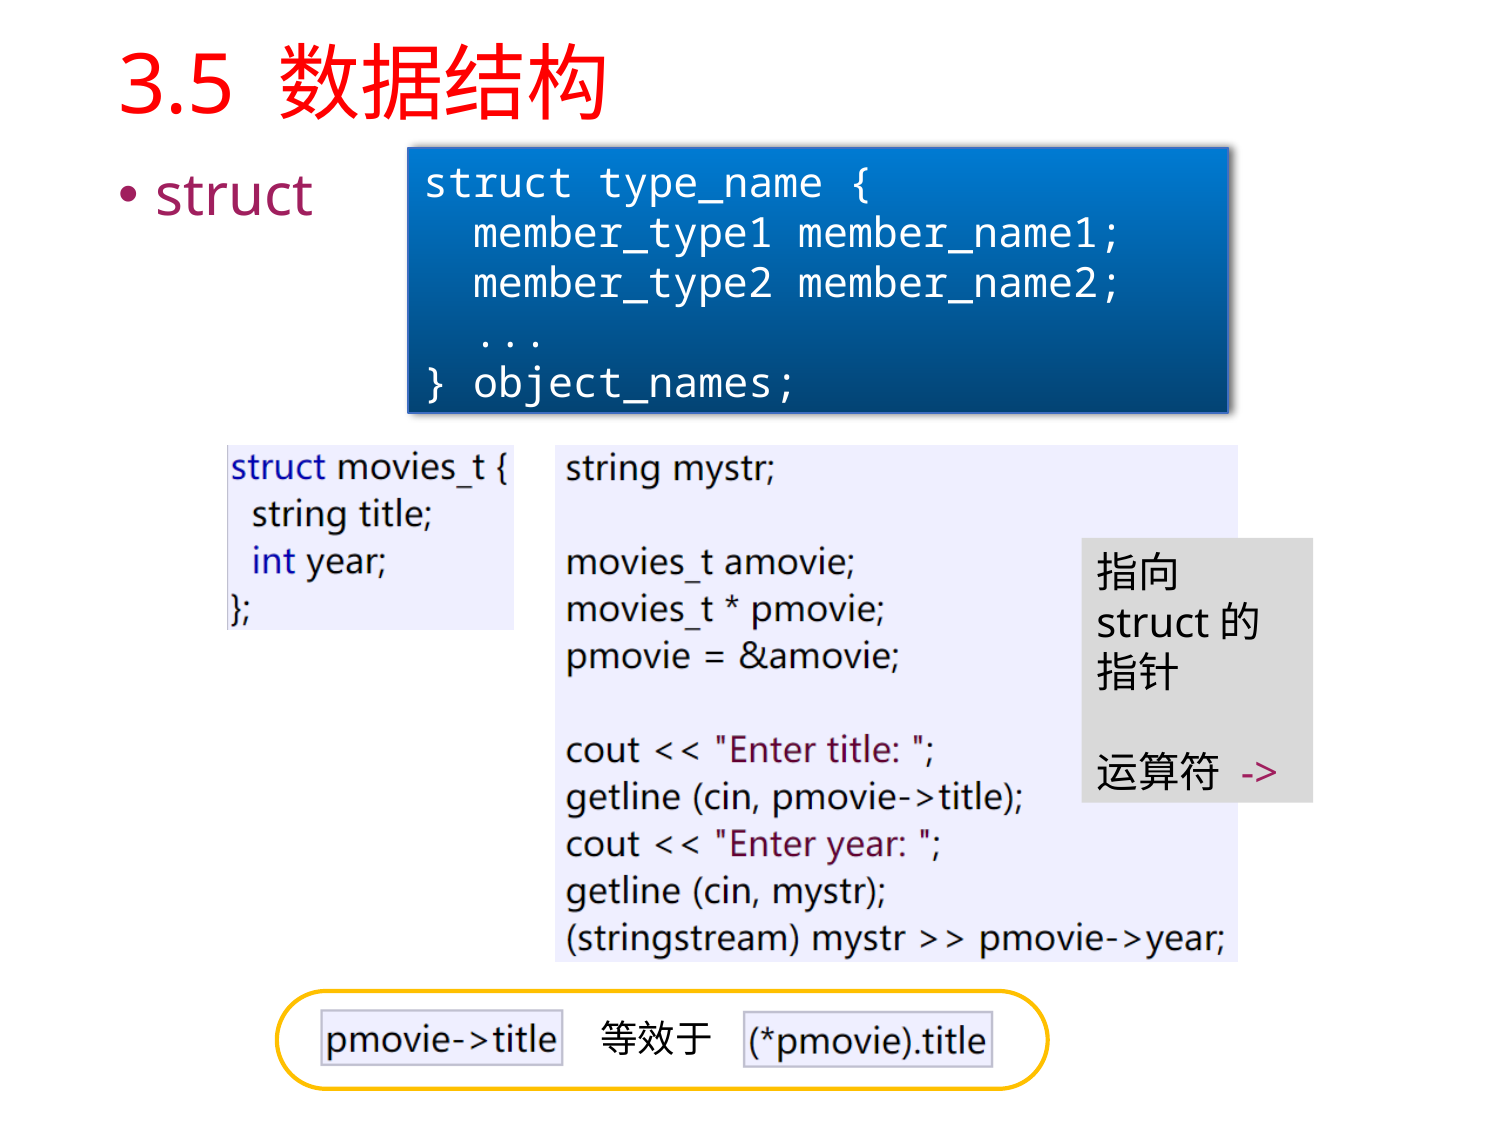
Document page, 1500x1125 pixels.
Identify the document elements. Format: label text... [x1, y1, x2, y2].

text_box [274, 1040, 1050, 1091]
picture [555, 445, 1239, 963]
text_box 指向struct的指针 运算符 -> [1248, 537, 1314, 803]
picture [226, 445, 514, 631]
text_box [316, 1004, 999, 1075]
title 3.5 数据结构 [103, 27, 1397, 145]
text_box struct type_name { member_type1 member_name1; member_type2 member_name2; ... } object_names; [407, 147, 1229, 414]
list struct [103, 157, 1397, 1040]
